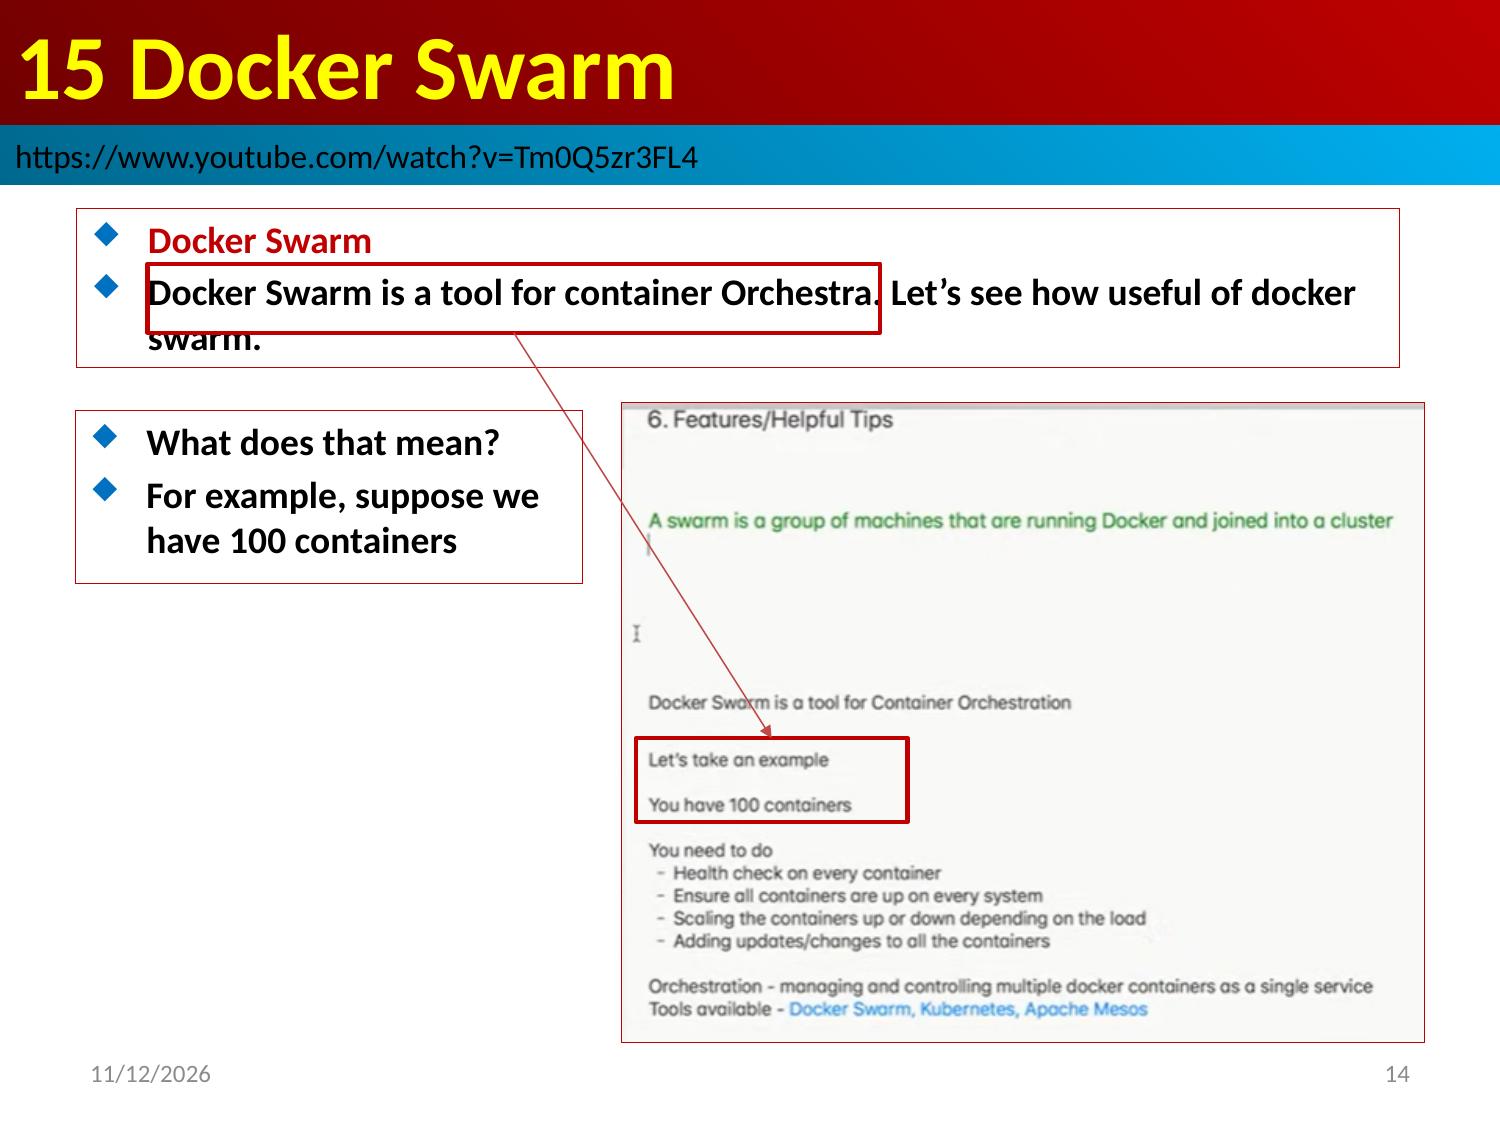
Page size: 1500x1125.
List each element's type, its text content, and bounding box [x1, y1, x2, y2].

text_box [513, 332, 772, 739]
text_box [145, 262, 882, 335]
picture [621, 401, 1426, 1043]
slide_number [75, 1042, 425, 1103]
title 15 Docker Swarm [0, 0, 1500, 125]
subtitle Docker Swarm Docker Swarm is a tool for container Orchestra. Let’s see how useful of docker swarm. [76, 208, 1400, 368]
text_box What does that mean? For example, suppose we have 100 containers [75, 410, 508, 584]
text_box https://www.youtube.com/watch?v=Tm0Q5zr3FL4 [0, 125, 1500, 185]
slide_number 14 [1074, 1050, 1425, 1103]
